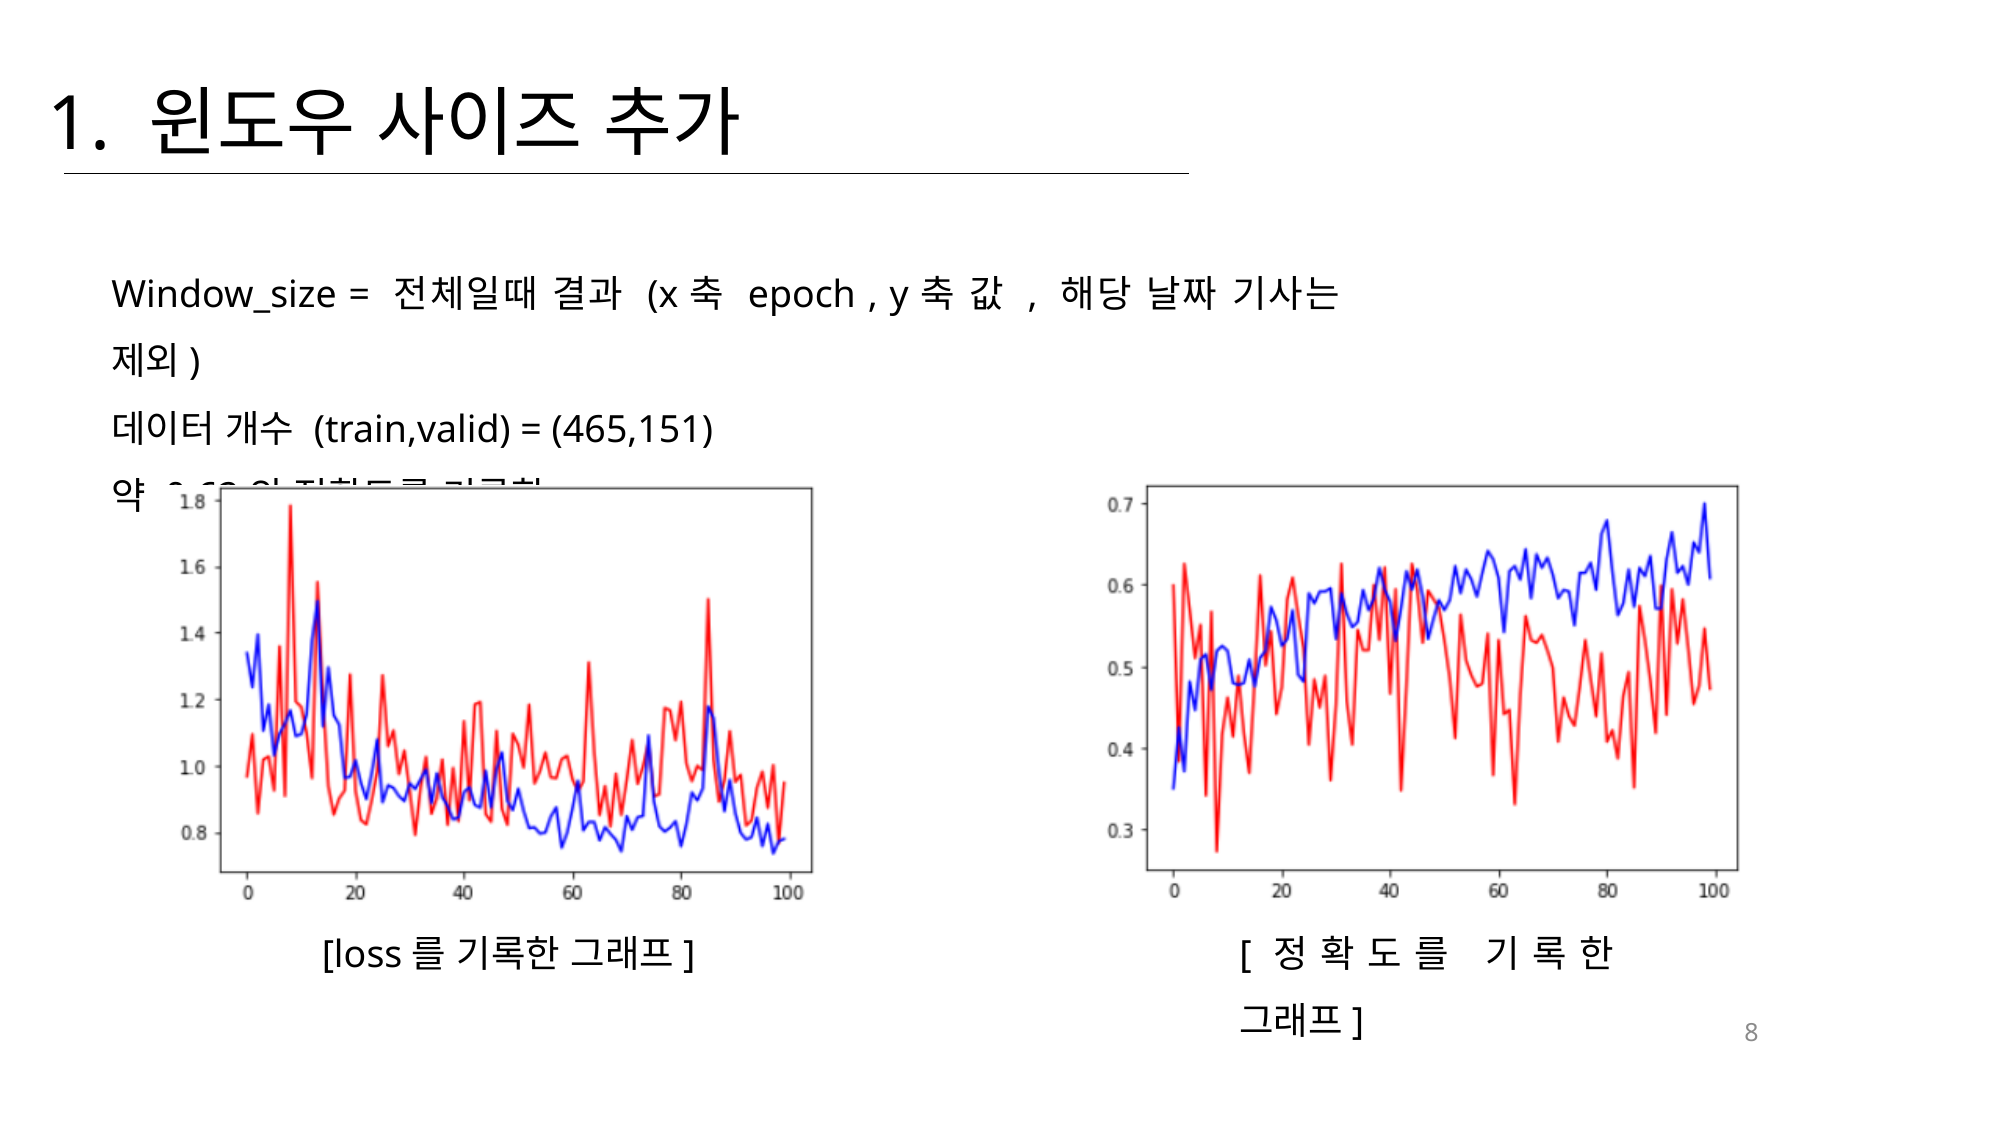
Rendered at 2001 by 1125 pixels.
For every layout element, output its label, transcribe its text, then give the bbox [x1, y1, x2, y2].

text_box [정확도를 기록한 그래프] [1224, 927, 1630, 1050]
picture [164, 485, 833, 917]
text_box 1. 윈도우 사이즈 추가 [33, 67, 757, 173]
text_box [loss를 기록한 그래프] [307, 917, 712, 982]
text_box Window_size = 전체일때 결과 (x축 epoch , y축 값 , 해당 날짜 기사는 제외) 데이터 개수 (train,valid) = (465,151) 약 0.62의 정확도를 기록함 [96, 239, 1355, 525]
slide_number 8 [1485, 1009, 1774, 1058]
picture [1078, 475, 1776, 927]
